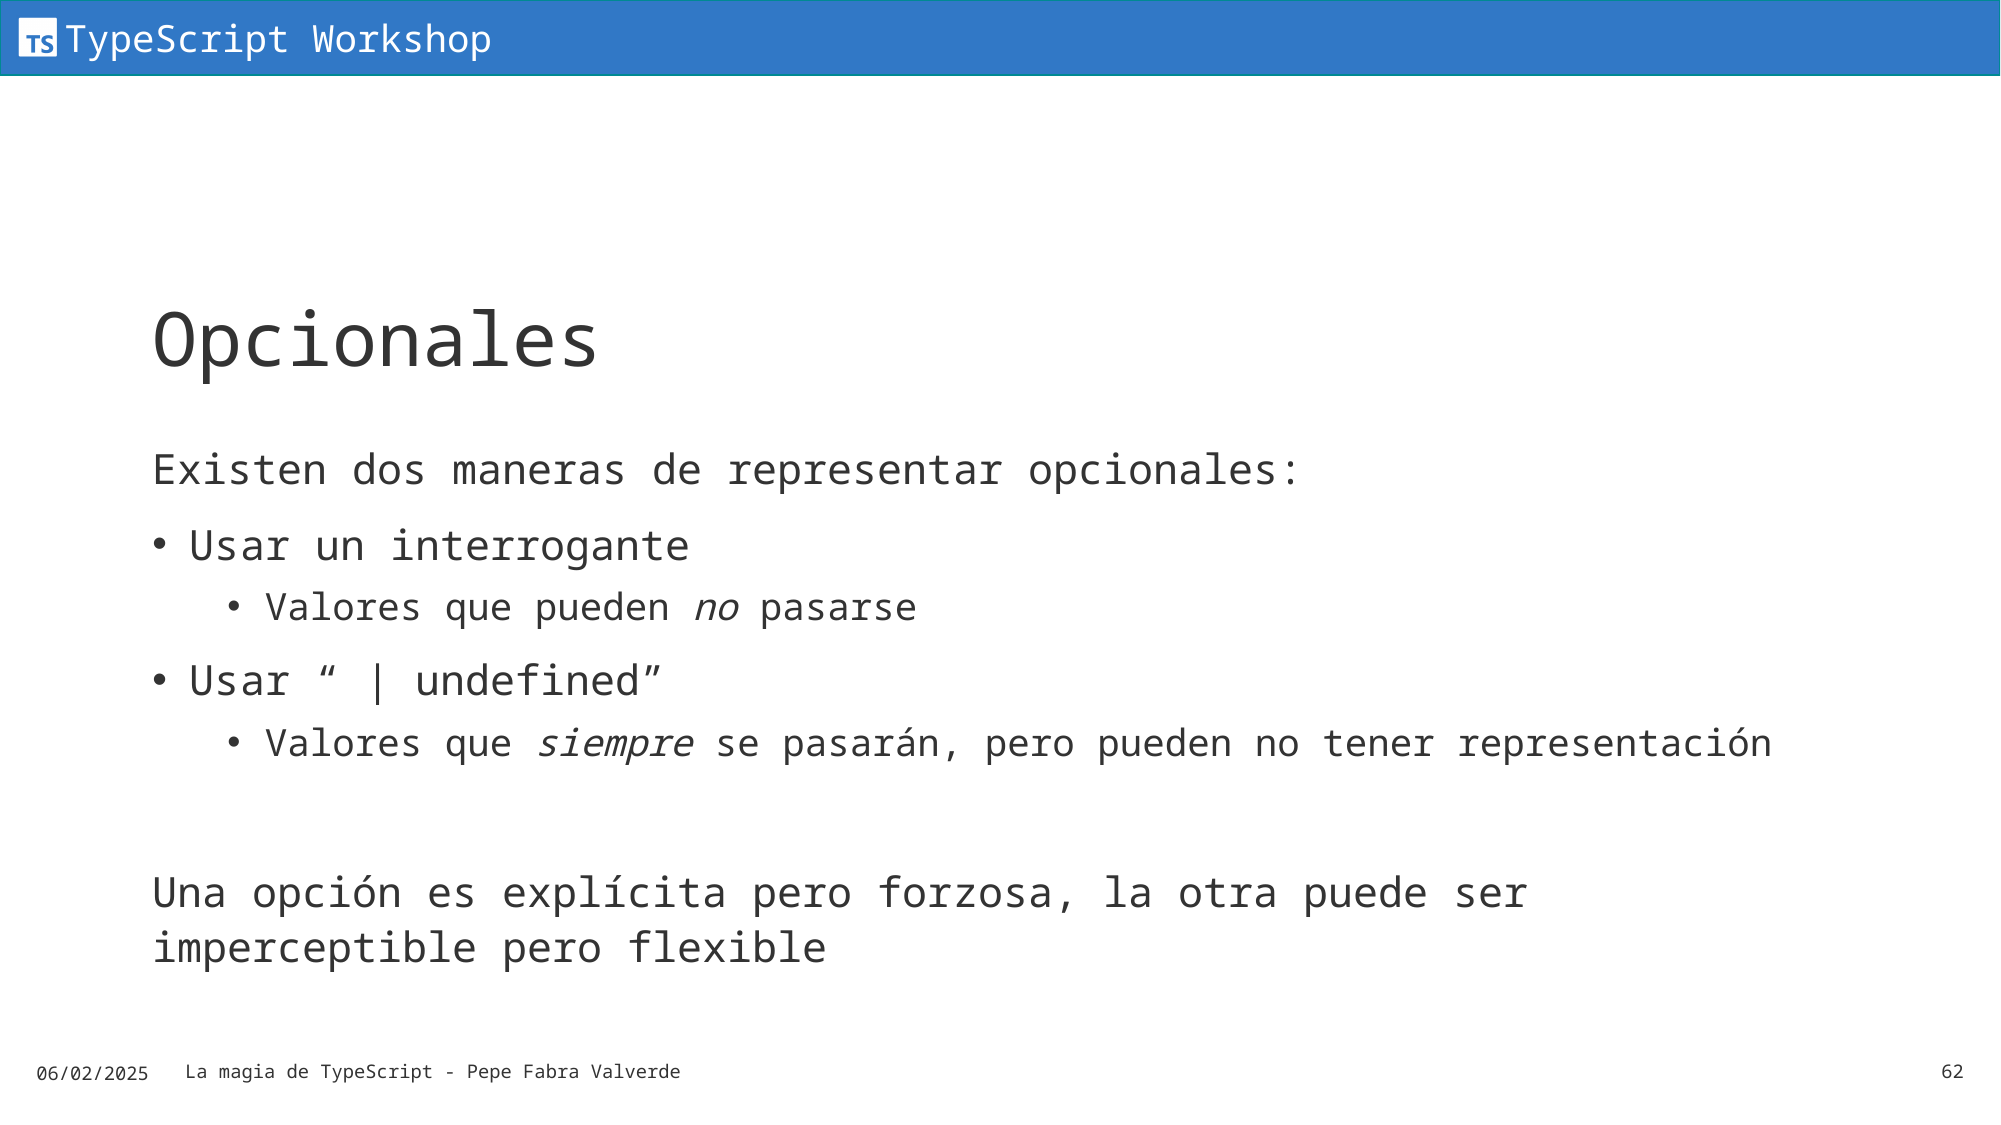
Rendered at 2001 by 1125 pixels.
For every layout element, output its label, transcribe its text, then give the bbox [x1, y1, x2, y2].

list Existen dos maneras de representar opcionales: Usar un interrogante Valores que pueden no pasarse Usar “ | undefined” Valores que siempre se pasarán, pero pueden no tener representación Una opción es explícita pero forzosa, la otra puede ser imperceptible pero flexible [137, 430, 1863, 1014]
picture [16, 15, 59, 59]
slide_number 62 [1528, 1042, 1979, 1103]
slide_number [21, 1042, 165, 1103]
footer La magia de TypeScript - Pepe Fabra Valverde [170, 1042, 846, 1103]
title Opcionales [137, 171, 1863, 389]
